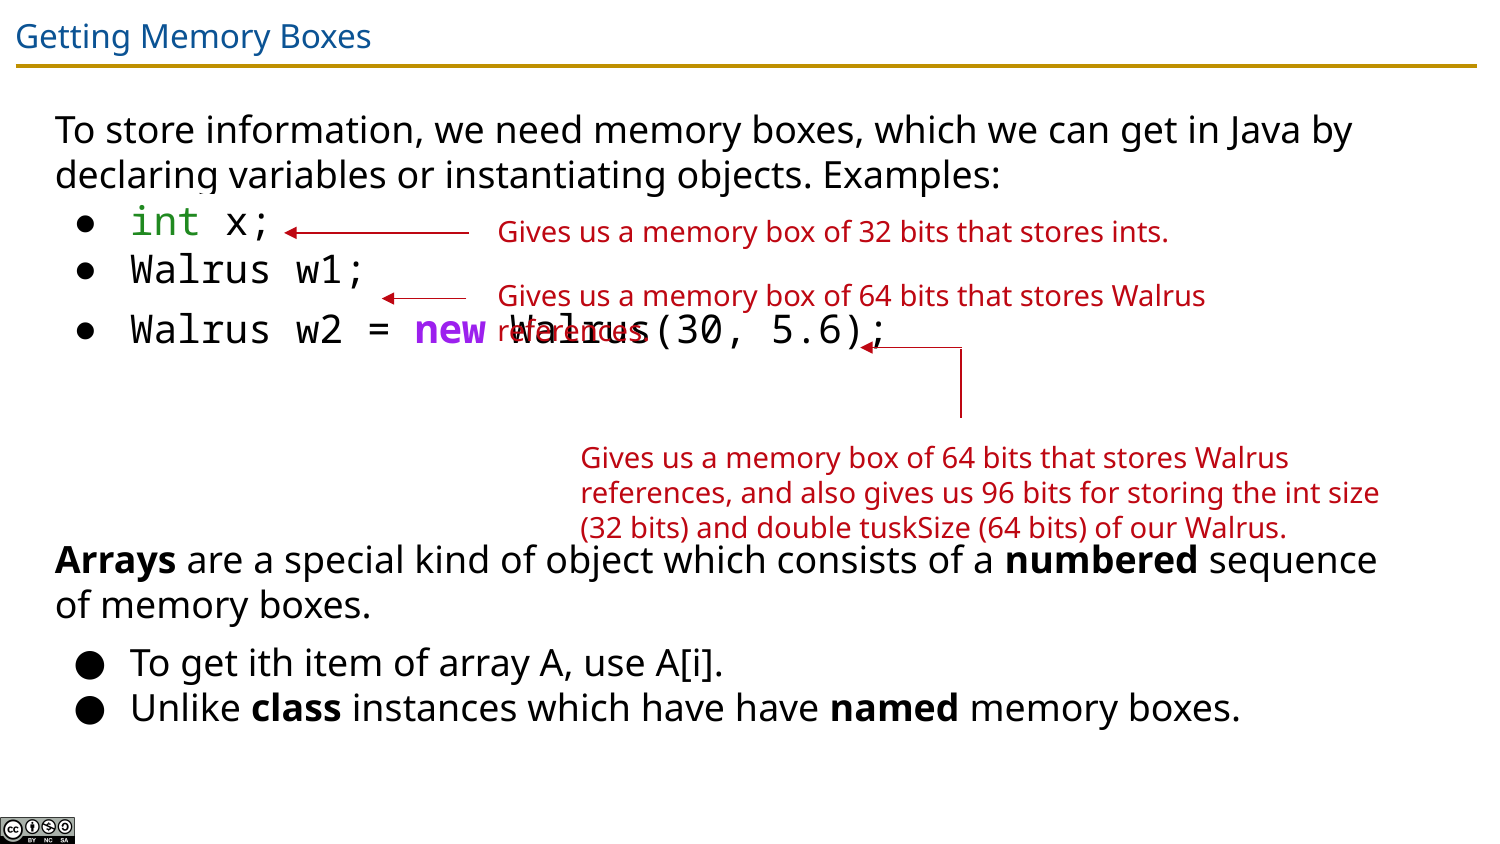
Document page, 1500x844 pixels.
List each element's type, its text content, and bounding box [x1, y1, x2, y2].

title Getting Memory Boxes [0, 0, 1398, 65]
list To store information, we need memory boxes, which we can get in Java by declaring variables or instantiating objects. Examples: int x; Walrus w1; Walrus w2 = new Walrus(30, 5.6); Arrays are a special kind of object which consists of a numbered sequence of memory boxes. To get ith item of array A, use A[i]. Unlike class instances which have have named memory boxes. [39, 91, 1425, 826]
text_box Gives us a memory box of 64 bits that stores Walrus references, and also gives us 96 bits for storing the int size (32 bits) and double tuskSize (64 bits) of our Walrus. [565, 424, 1437, 567]
picture [0, 817, 75, 844]
text_box Gives us a memory box of 32 bits that stores ints. [482, 198, 1366, 263]
text_box Gives us a memory box of 64 bits that stores Walrus references. [482, 262, 1354, 309]
